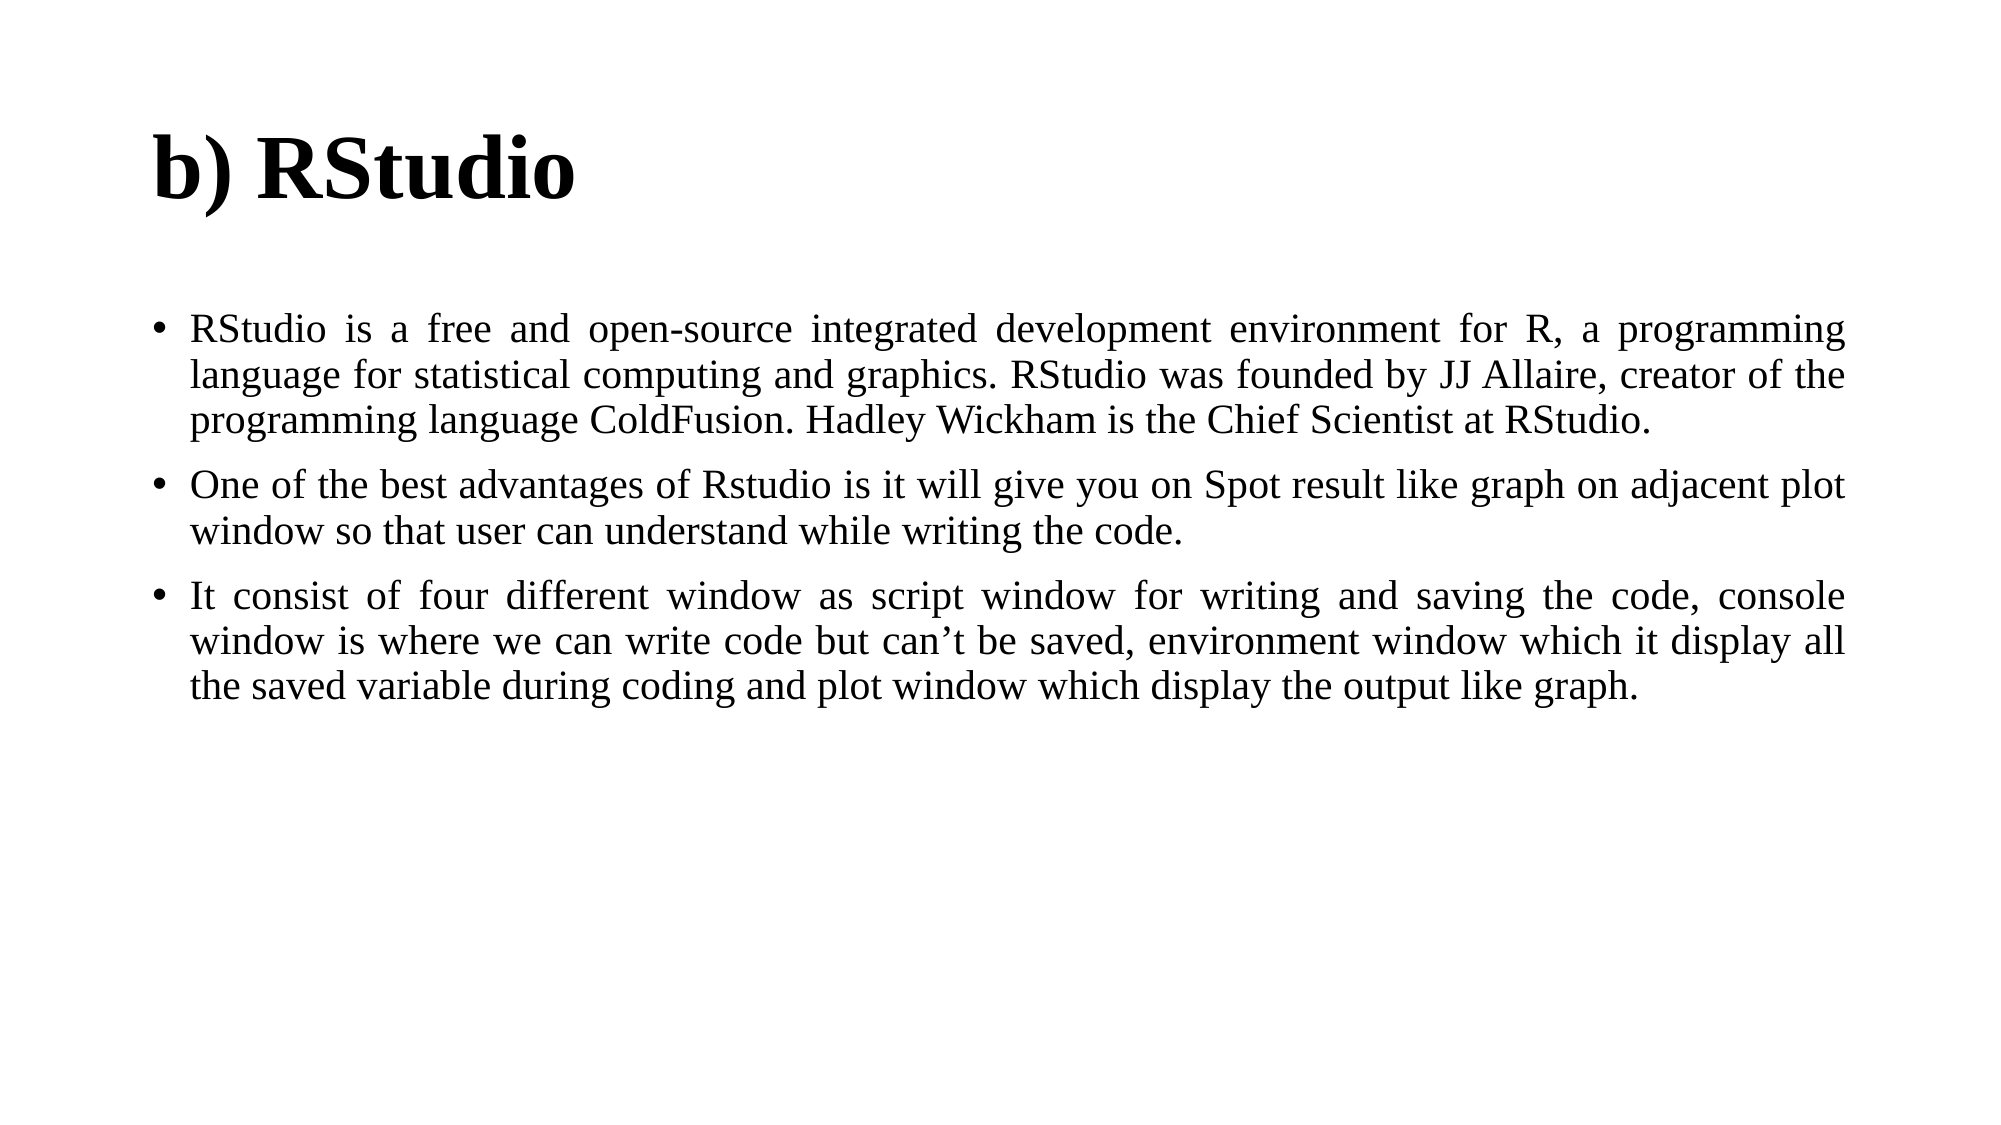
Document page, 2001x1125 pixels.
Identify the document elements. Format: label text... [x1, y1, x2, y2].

title b) RStudio [137, 59, 1863, 278]
list RStudio is a free and open-source integrated development environment for R, a programming language for statistical computing and graphics. RStudio was founded by JJ Allaire, creator of the programming language ColdFusion. Hadley Wickham is the Chief Scientist at RStudio. One of the best advantages of Rstudio is it will give you on Spot result like graph on adjacent plot window so that user can understand while writing the code. It consist of four different window as script window for writing and saving the code, console window is where we can write code but can’t be saved, environment window which it display all the saved variable during coding and plot window which display the output like graph. [137, 299, 1863, 737]
